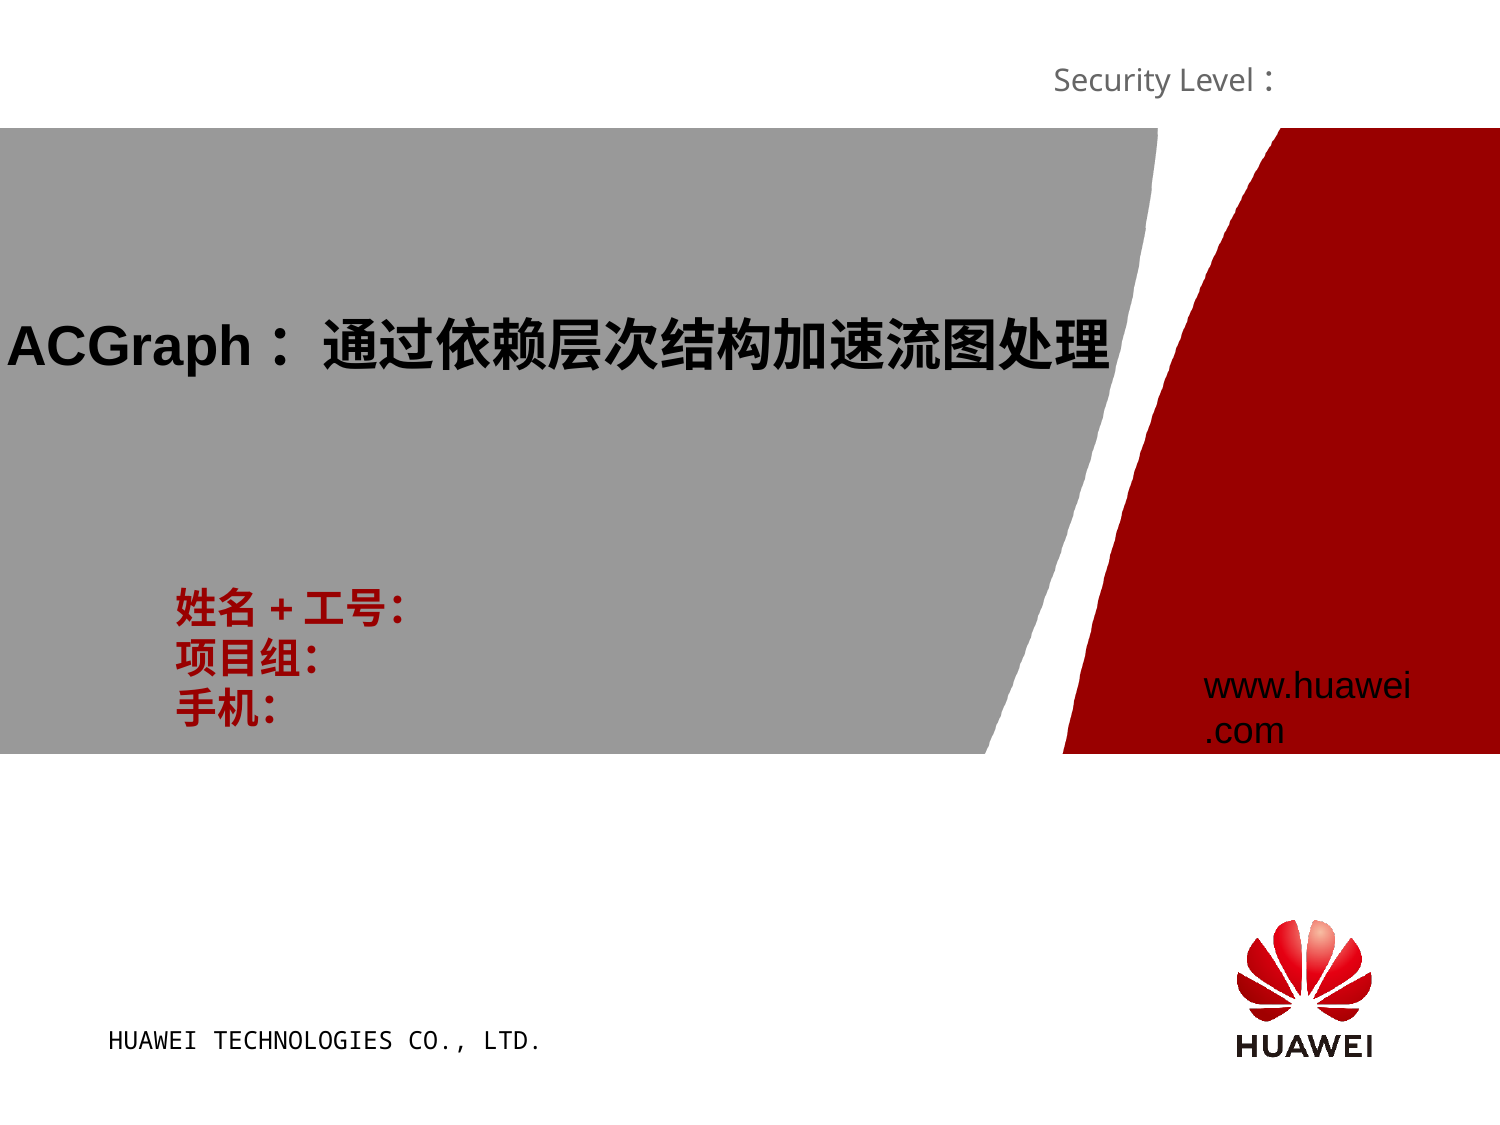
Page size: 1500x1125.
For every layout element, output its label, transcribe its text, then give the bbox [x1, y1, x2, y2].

picture [0, 128, 1500, 754]
text_box Security Level： [1040, 53, 1307, 104]
text_box 姓名+工号： 项目组： 手机： [160, 574, 444, 740]
text_box ACGraph：通过依赖层次结构加速流图处理 [0, 302, 1146, 384]
picture [1210, 893, 1398, 1081]
